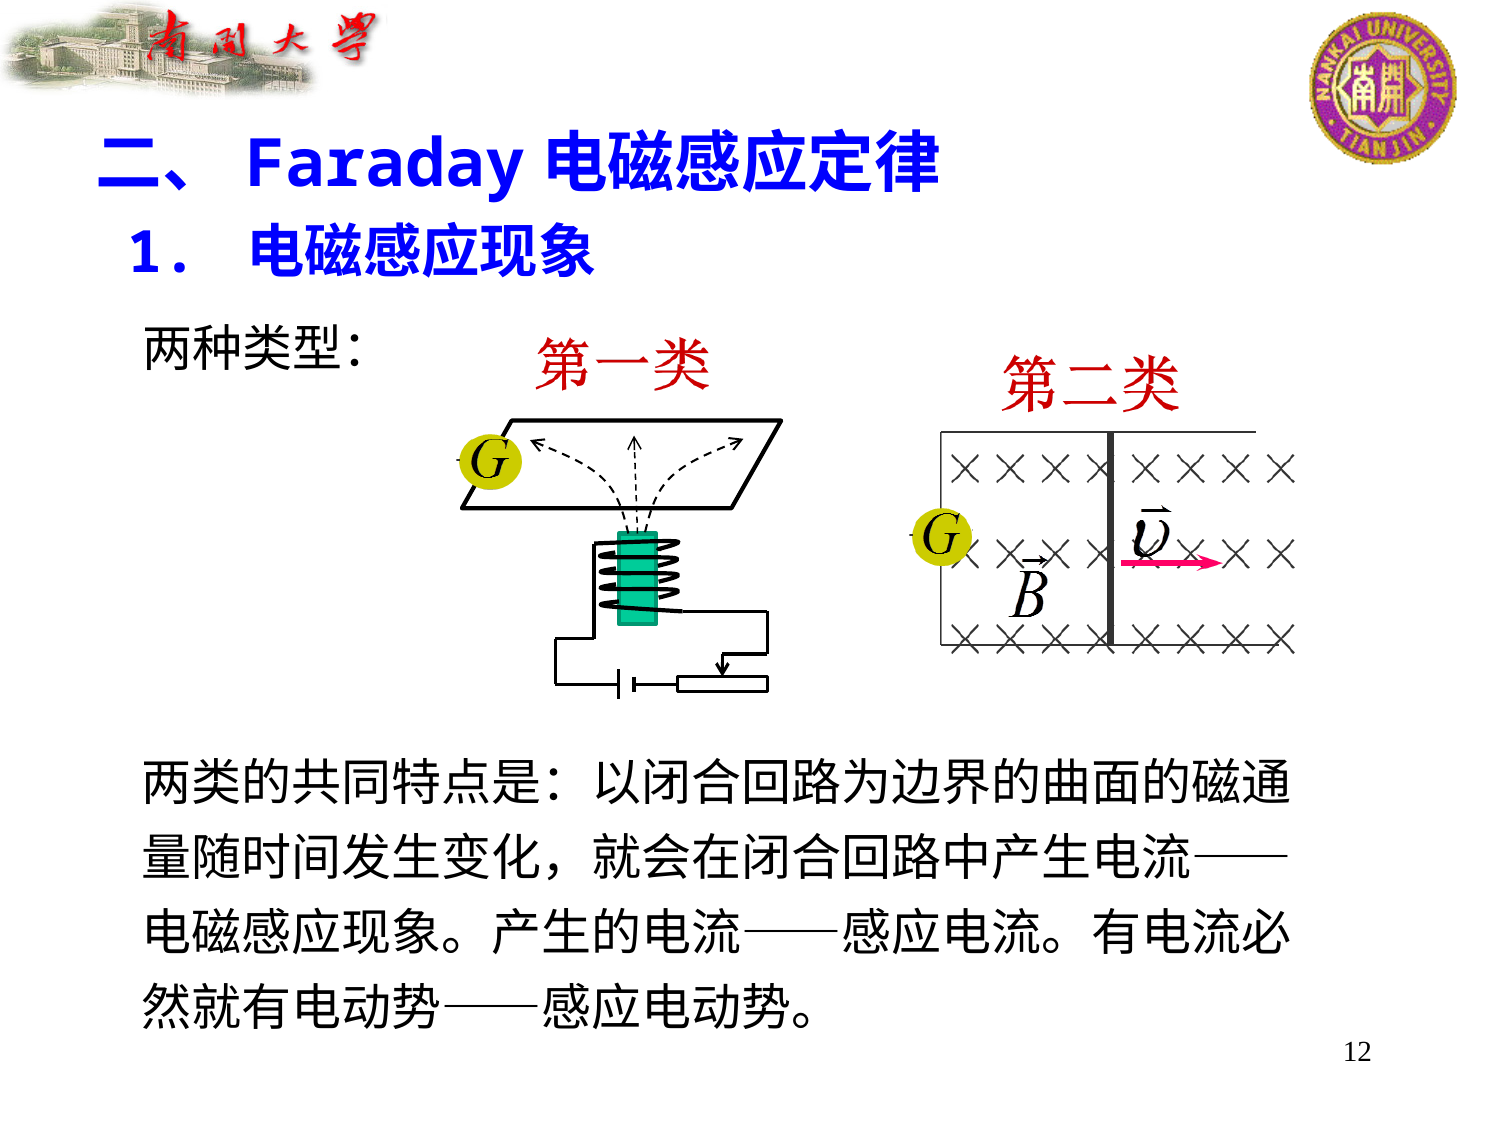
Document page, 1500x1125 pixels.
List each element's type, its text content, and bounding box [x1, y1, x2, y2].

picture [0, 0, 388, 100]
text_box 1. 电磁感应现象 [113, 208, 612, 292]
text_box 两类的共同特点是：以闭合回路为边界的曲面的磁通量随时间发生变化，就会在闭合回路中产生电流——电磁感应现象。产生的电流——感应电流。有电流必然就有电动势——感应电动势。 [126, 728, 1346, 1044]
text_box 二、Faraday电磁感应定律 [80, 72, 957, 208]
slide_number 12 [1074, 1024, 1388, 1101]
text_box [456, 321, 782, 700]
text_box 两种类型： [127, 308, 408, 384]
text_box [909, 321, 1347, 692]
picture [1262, 0, 1500, 178]
